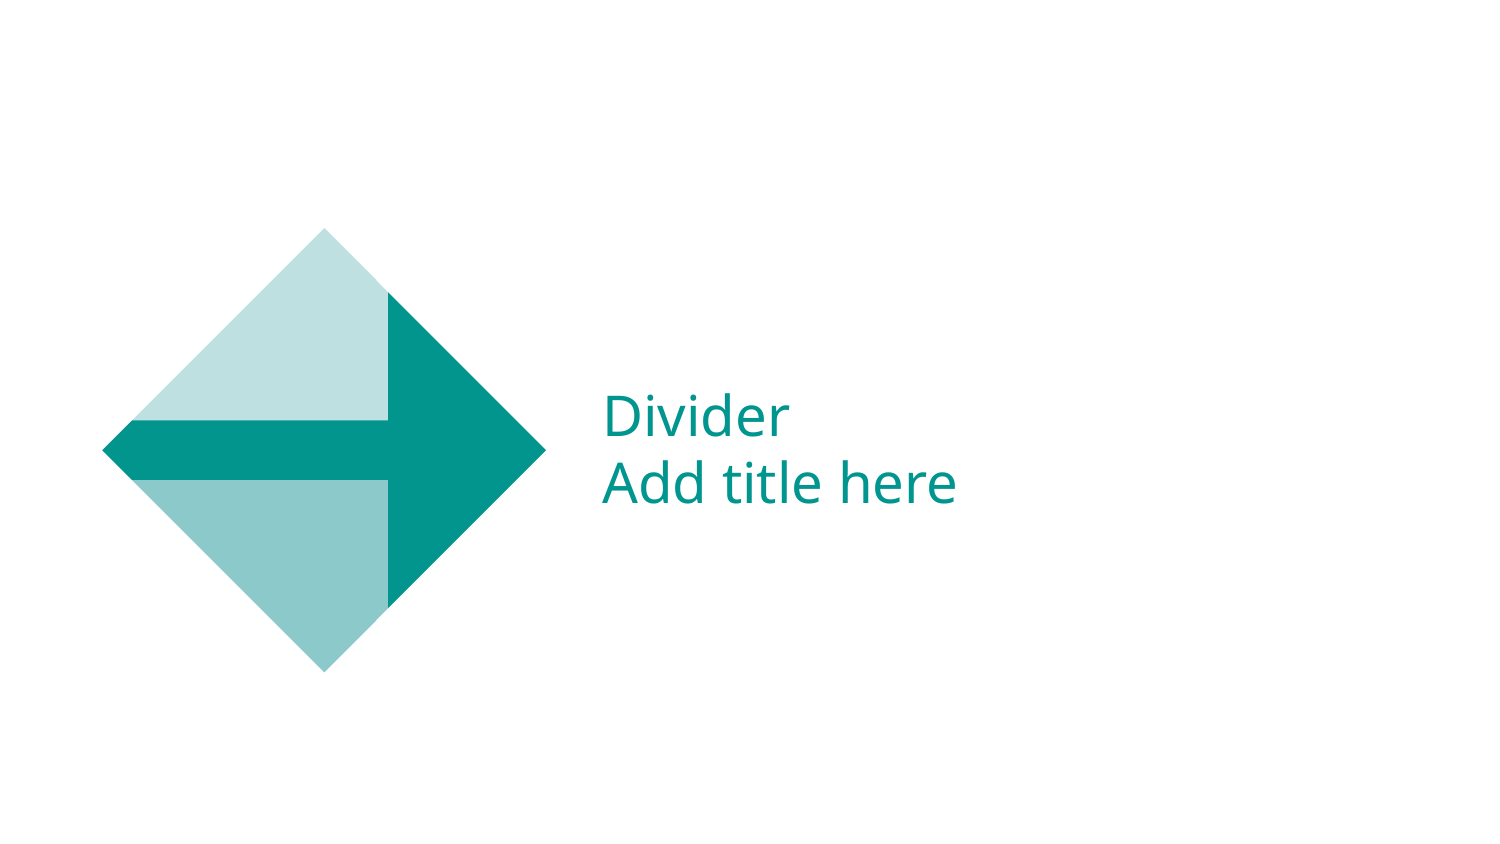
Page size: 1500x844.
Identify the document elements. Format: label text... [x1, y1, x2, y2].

title Divider Add title here [587, 372, 1448, 540]
picture [2, 0, 1500, 844]
